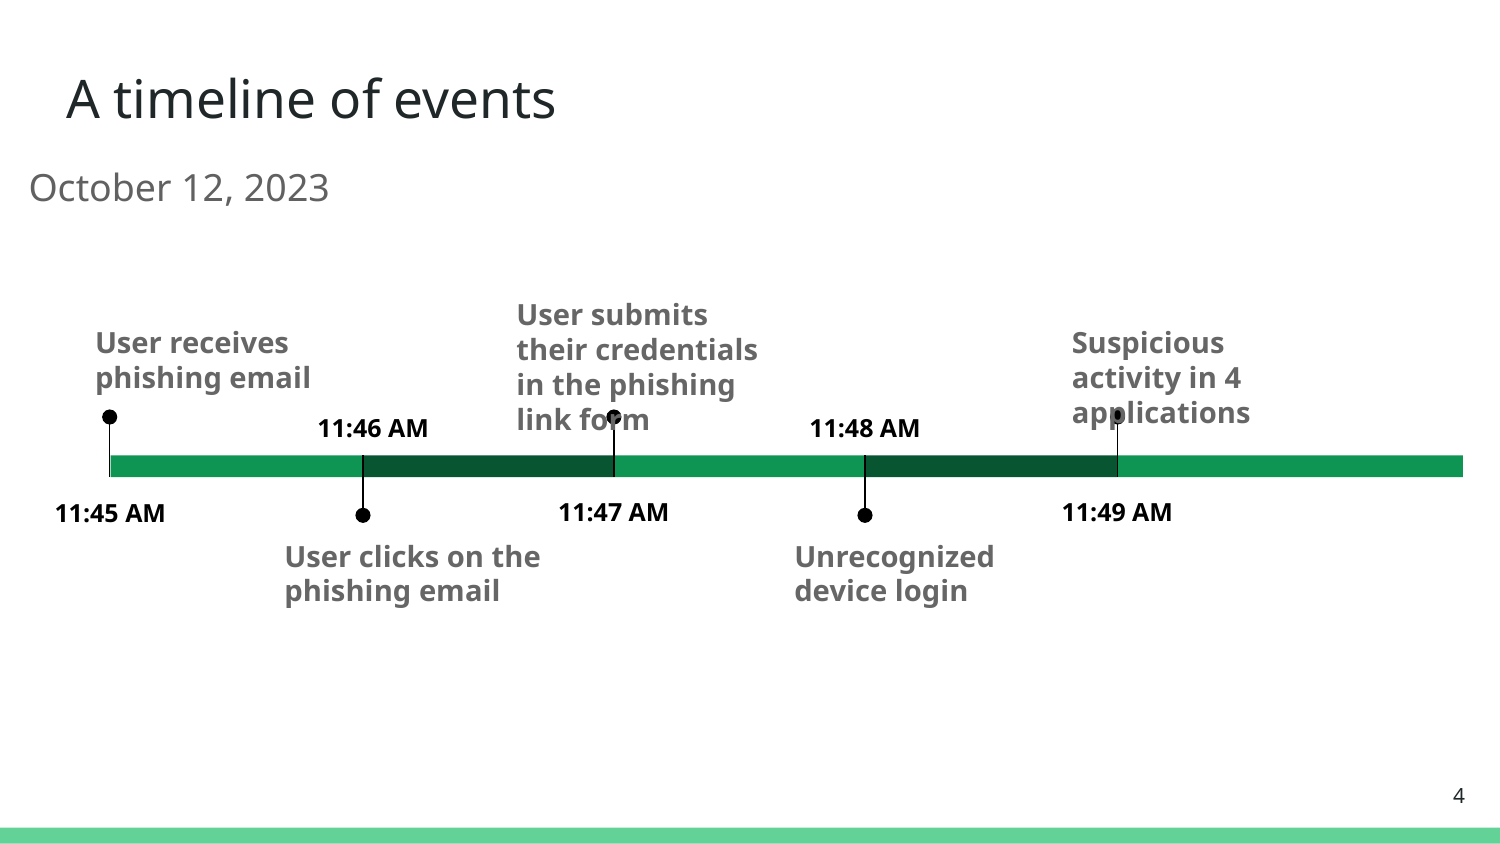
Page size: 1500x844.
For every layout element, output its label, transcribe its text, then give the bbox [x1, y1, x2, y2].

slide_number ‹#› [1389, 764, 1480, 830]
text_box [1038, 309, 1464, 539]
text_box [38, 309, 373, 539]
text_box A timeline of events [51, 50, 1449, 145]
list October 12, 2023 [13, 139, 1412, 700]
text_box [269, 393, 615, 678]
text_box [779, 393, 1118, 678]
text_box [501, 280, 867, 539]
